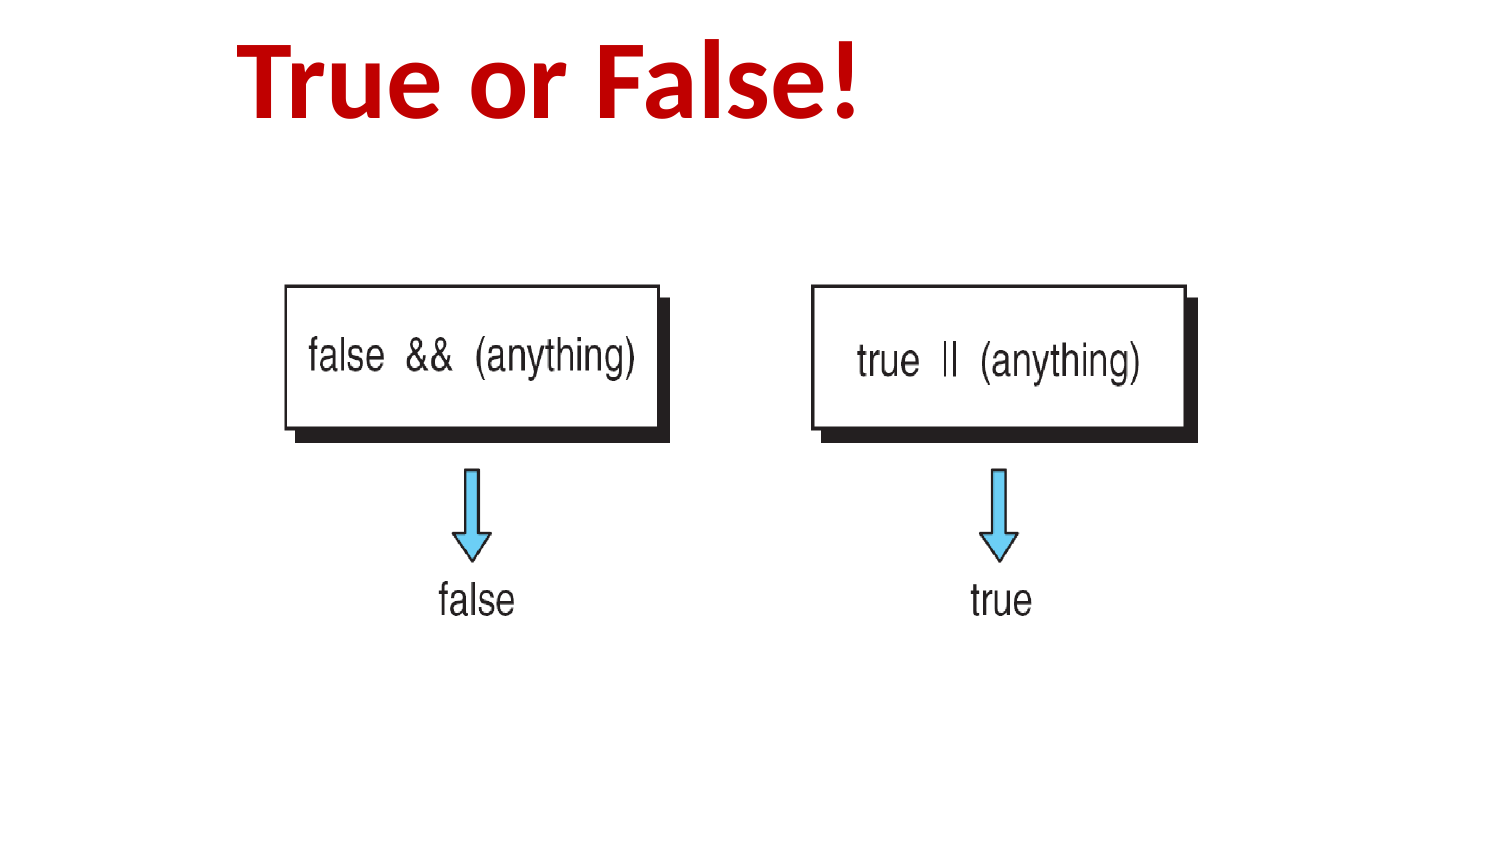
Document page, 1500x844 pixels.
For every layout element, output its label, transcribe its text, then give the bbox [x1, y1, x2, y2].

picture [252, 263, 1219, 657]
title True or False! [225, 33, 1285, 132]
